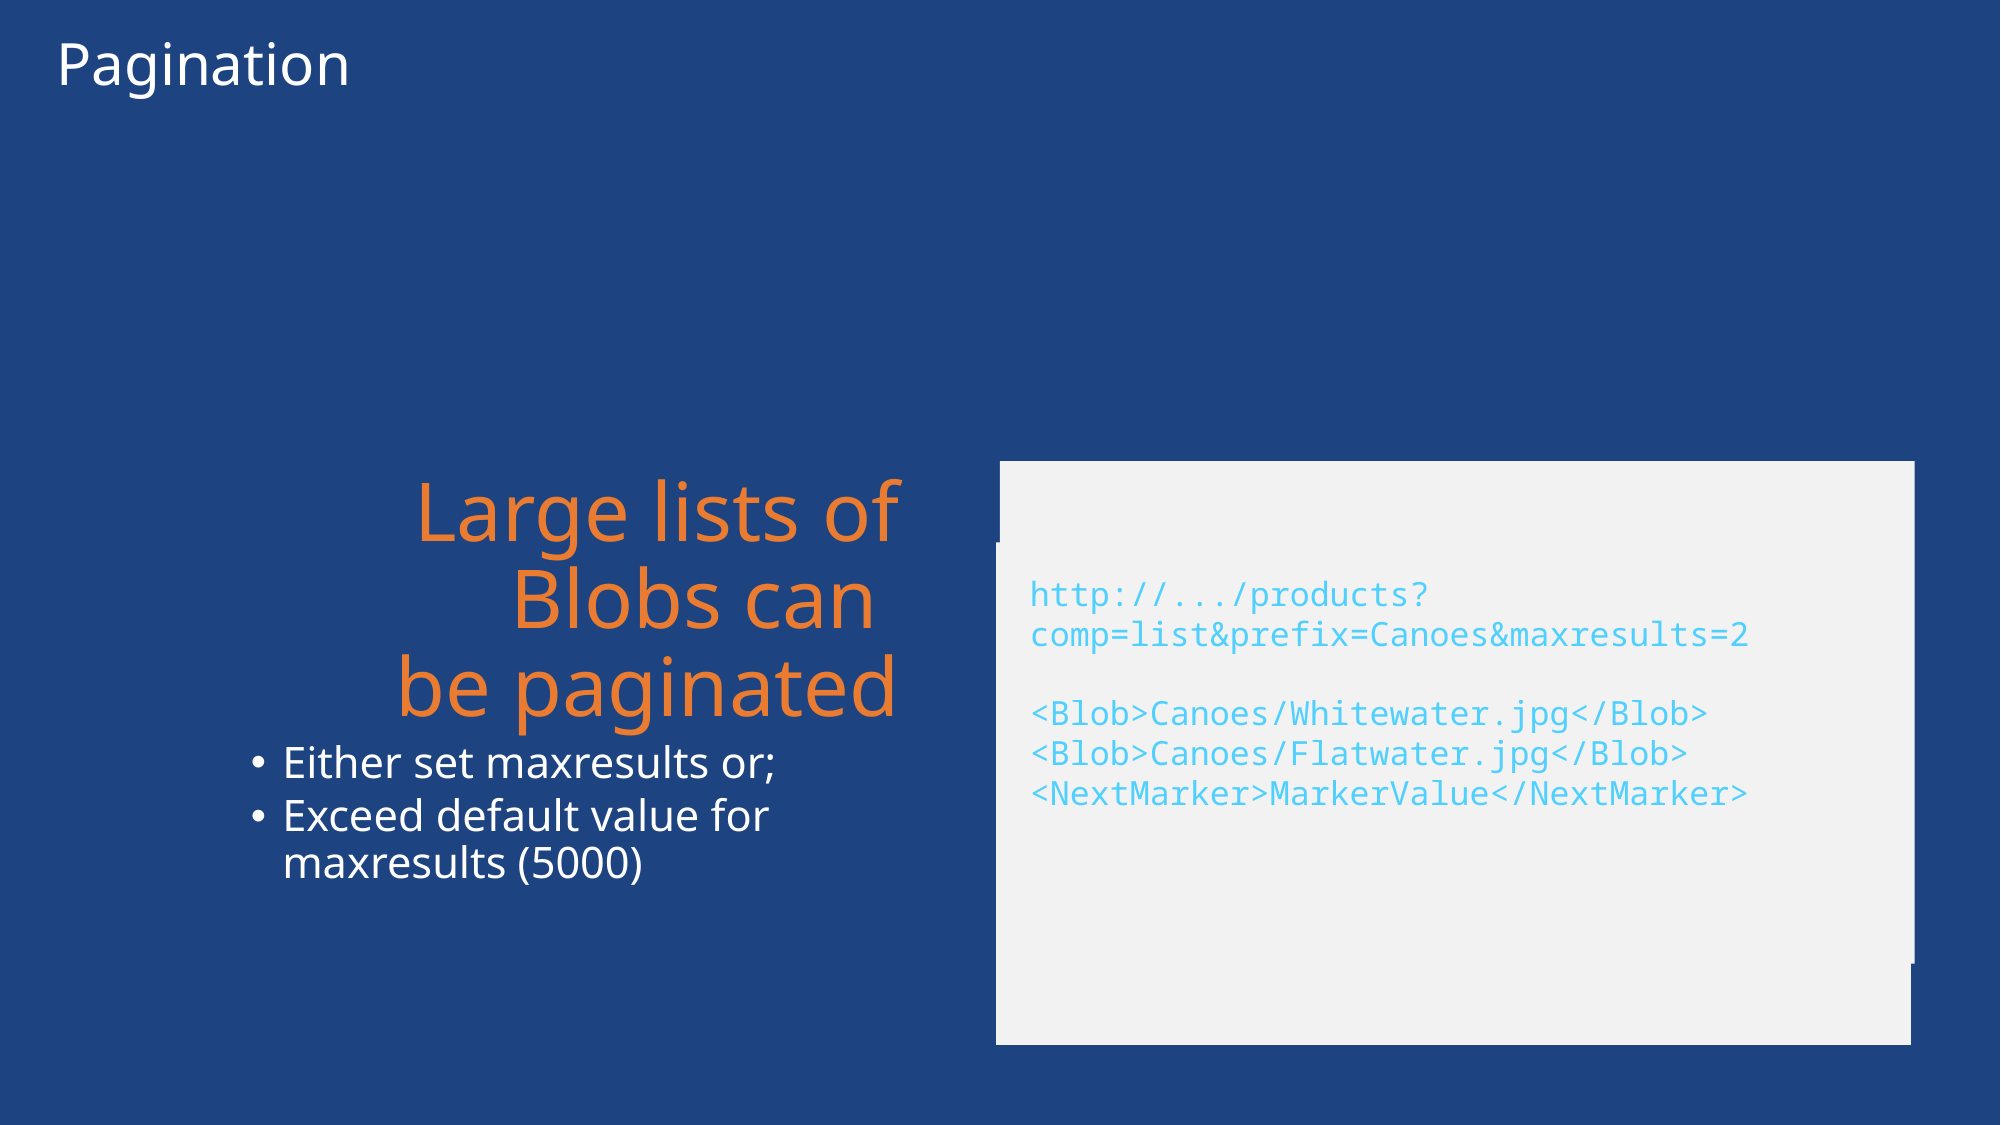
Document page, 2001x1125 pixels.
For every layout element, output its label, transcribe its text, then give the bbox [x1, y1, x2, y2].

text_box http://.../products?comp=list&prefix=Canoes&maxresults=2 <Blob>Canoes/Whitewater.jpg</Blob> <Blob>Canoes/Flatwater.jpg</Blob> <NextMarker>MarkerValue</NextMarker> [999, 460, 1916, 965]
list Large lists of Blobs can be paginated Either set maxresults or; Exceed default value for maxresults (5000) [172, 458, 915, 900]
title Pagination [0, 0, 2000, 134]
text_box http://.../products?comp=list&prefix=Canoes&maxresults=2 &marker=MarkerValue <Blob>Canoes/Hybrid.jpg</Blob> [995, 541, 1912, 1046]
